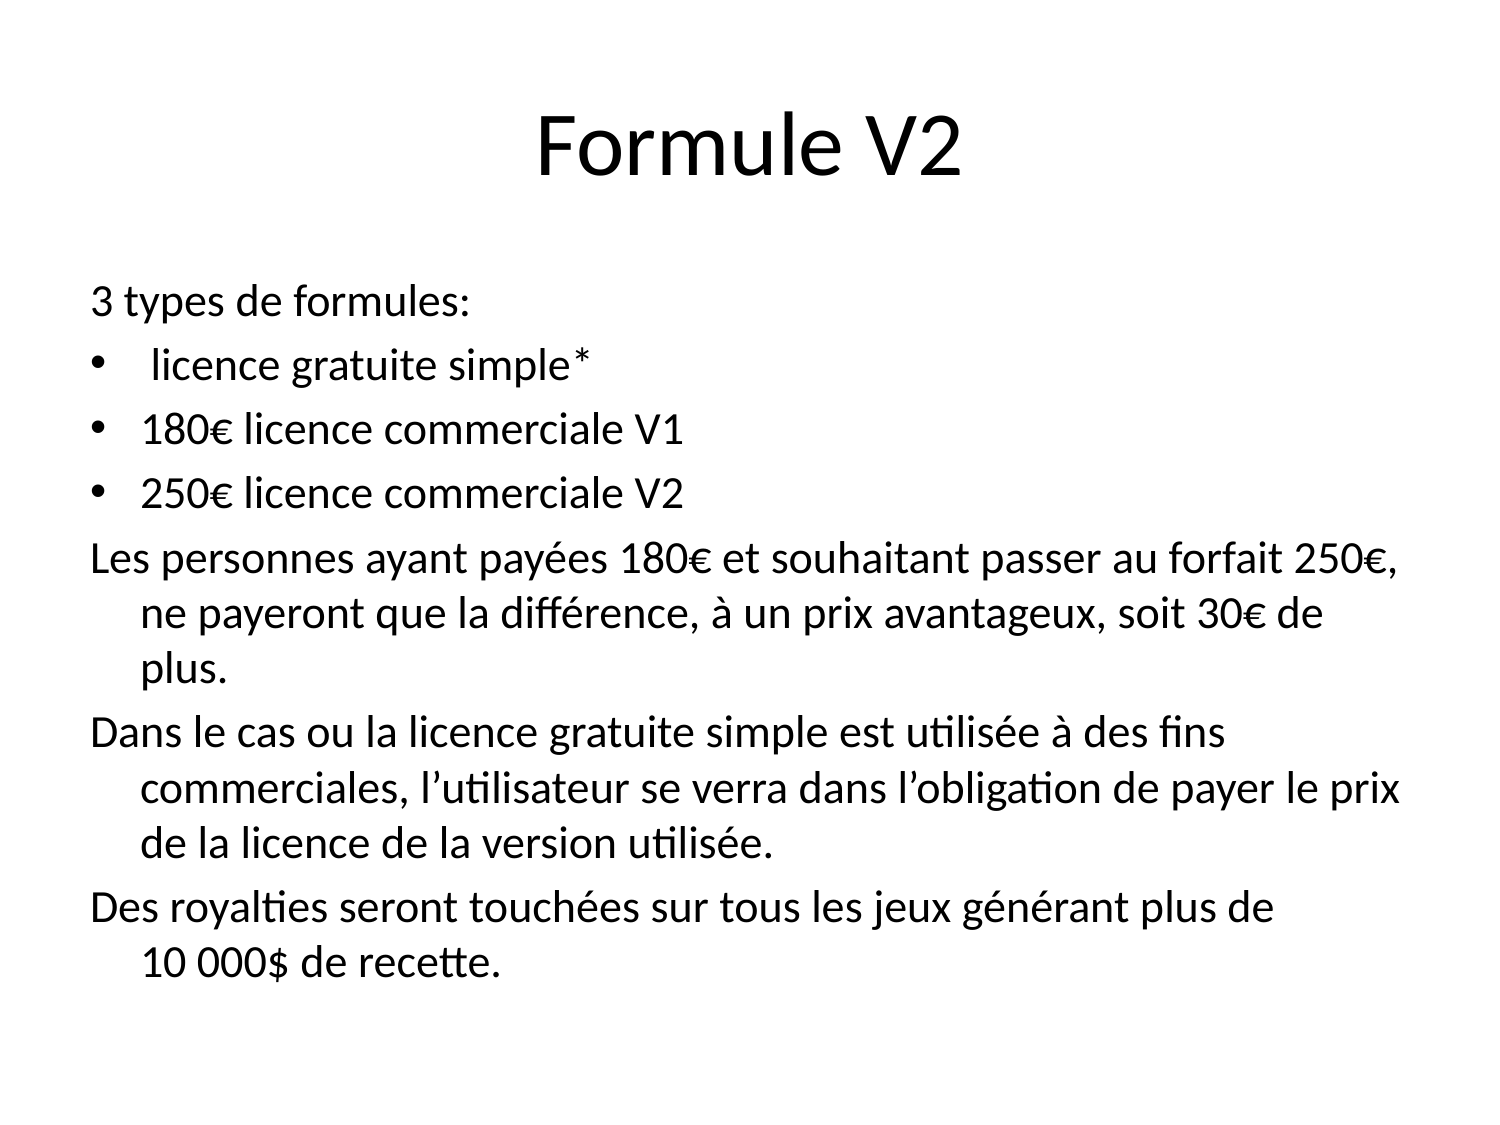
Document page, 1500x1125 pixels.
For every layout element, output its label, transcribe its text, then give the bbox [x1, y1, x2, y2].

list 3 types de formules: licence gratuite simple* 180€ licence commerciale V1 250€ licence commerciale V2 Les personnes ayant payées 180€ et souhaitant passer au forfait 250€, ne payeront que la différence, à un prix avantageux, soit 30€ de plus. Dans le cas ou la licence gratuite simple est utilisée à des fins commerciales, l’utilisateur se verra dans l’obligation de payer le prix de la licence de la version utilisée. Des royalties seront touchées sur tous les jeux générant plus de 10 000$ de recette. [75, 262, 1425, 1005]
title Formule V2 [75, 45, 1425, 233]
